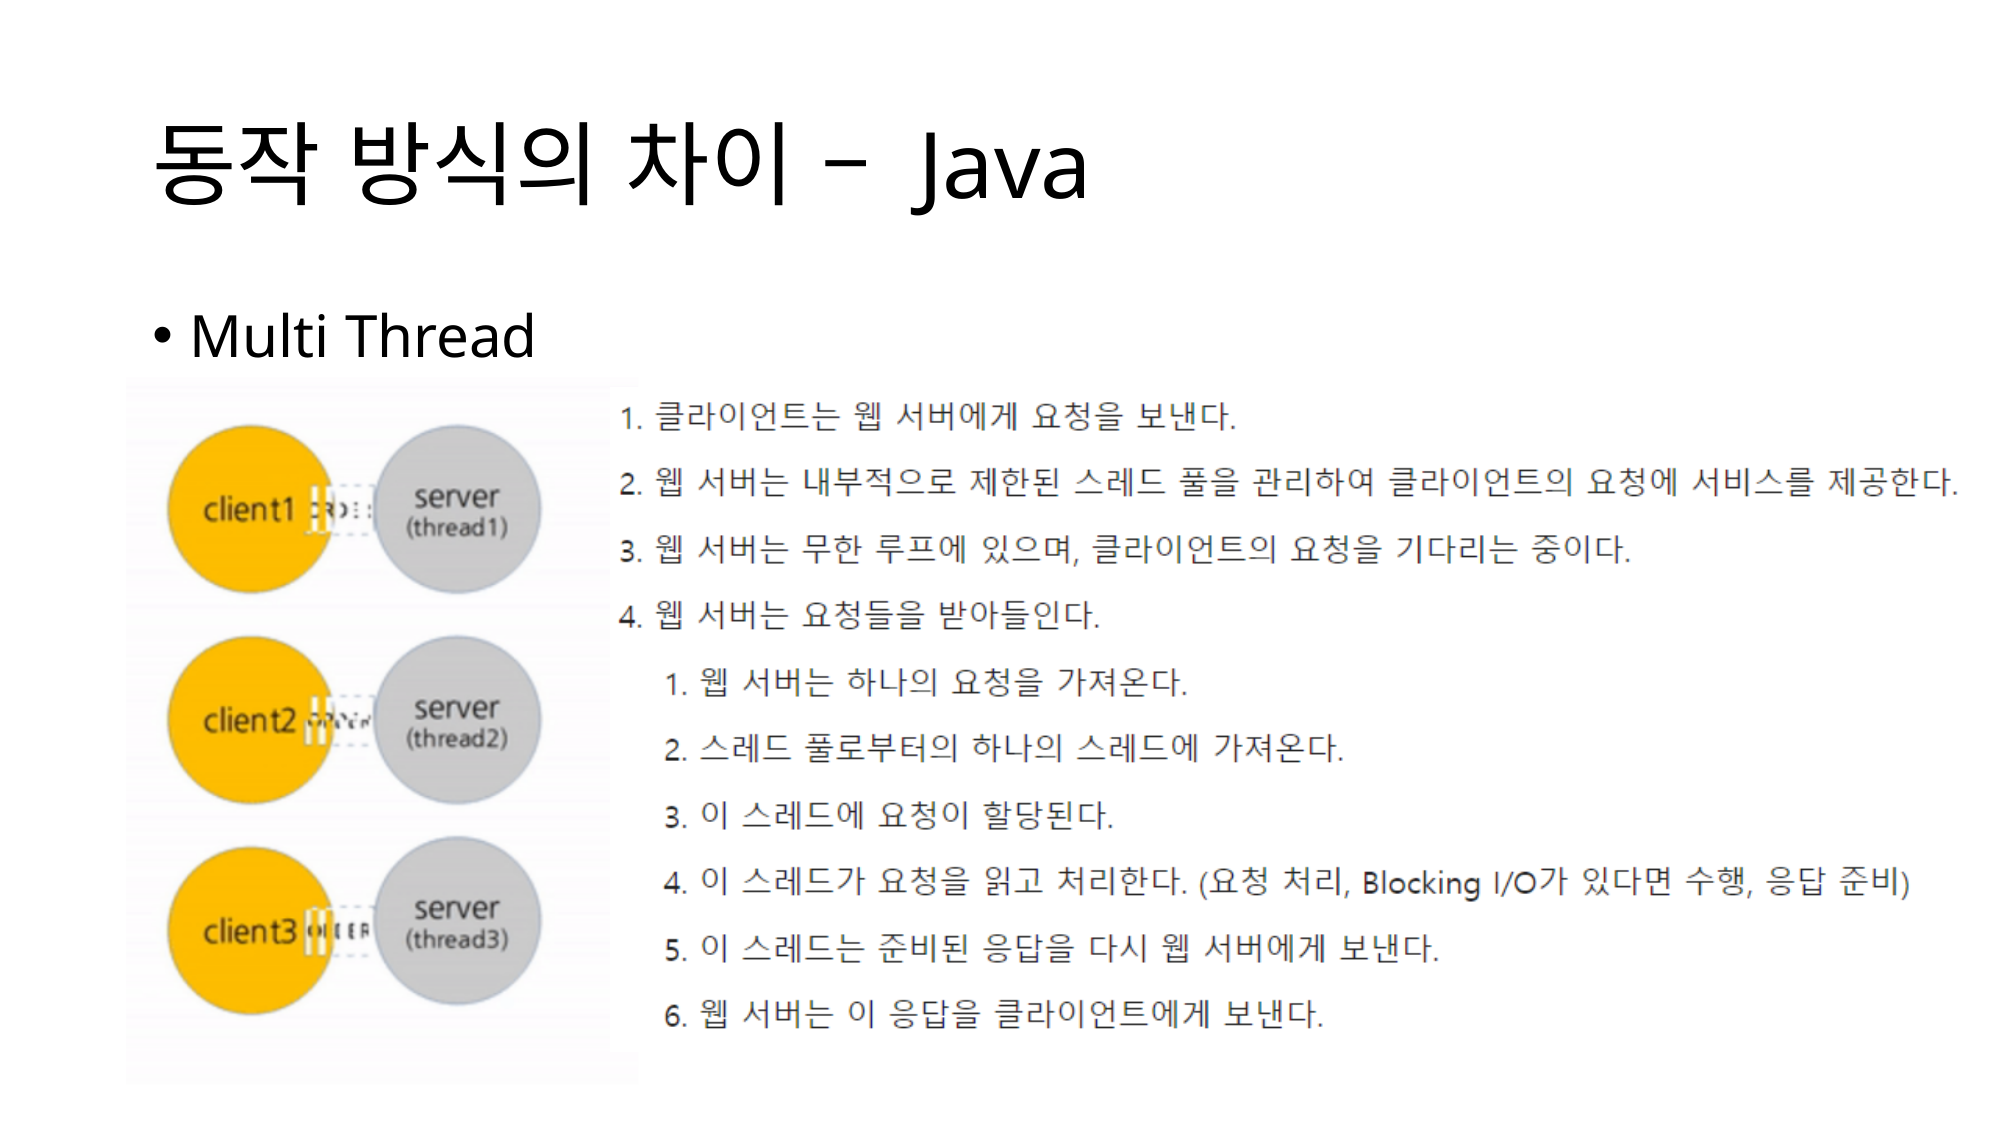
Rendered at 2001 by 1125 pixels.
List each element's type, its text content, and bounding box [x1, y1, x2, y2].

text_box Multi Thread [137, 299, 1863, 387]
title 동작 방식의 차이 – Java [137, 59, 1863, 278]
picture [610, 387, 1976, 1052]
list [124, 320, 639, 1090]
